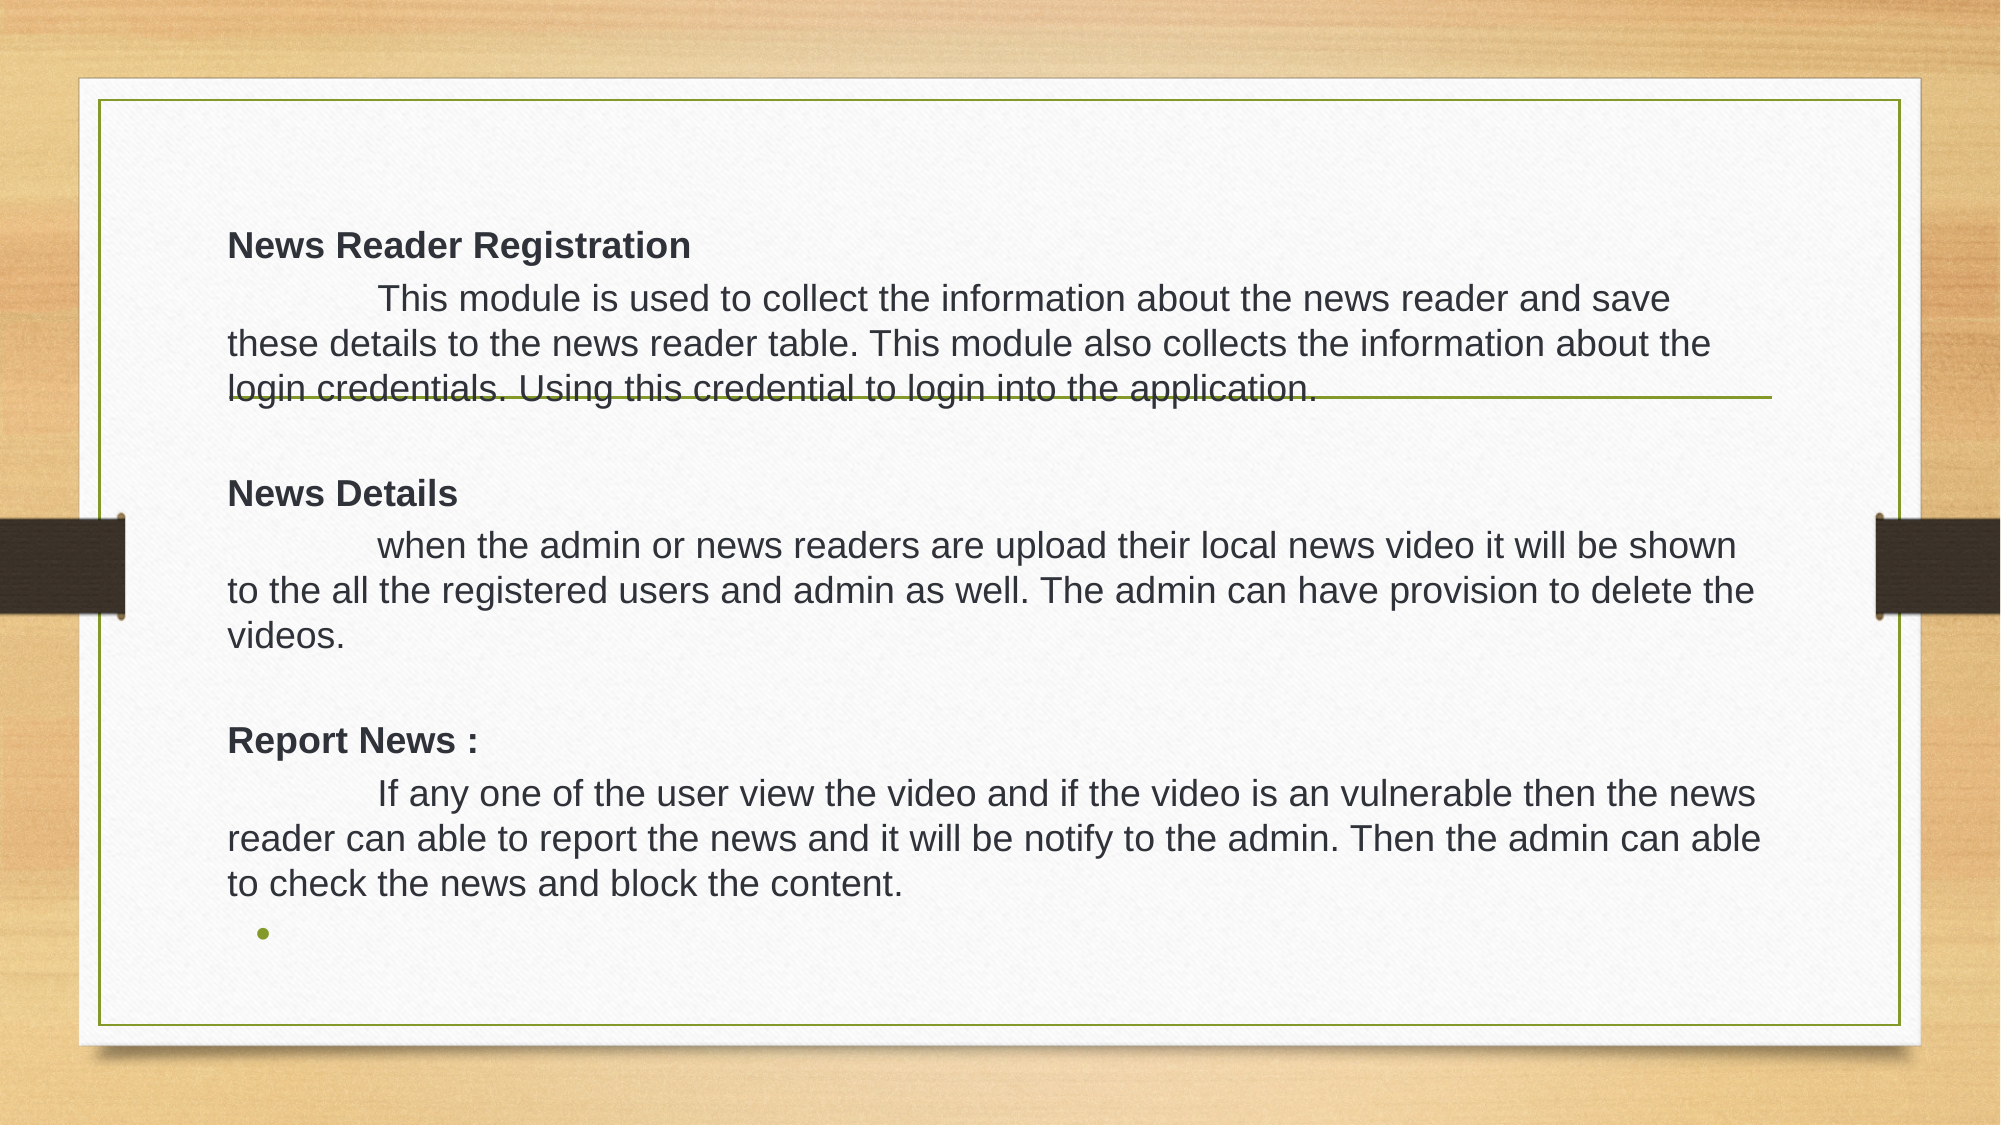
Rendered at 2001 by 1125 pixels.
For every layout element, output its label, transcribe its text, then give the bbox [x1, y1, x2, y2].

picture [0, 0, 2001, 1125]
list News Reader Registration This module is used to collect the information about the news reader and save these details to the news reader table. This module also collects the information about the login credentials. Using this credential to login into the application. News Details when the admin or news readers are upload their local news video it will be shown to the all the registered users and admin as well. The admin can have provision to delete the videos. Report News : If any one of the user view the video and if the video is an vulnerable then the news reader can able to report the news and it will be notify to the admin. Then the admin can able to check the news and block the content. [212, 213, 1788, 964]
